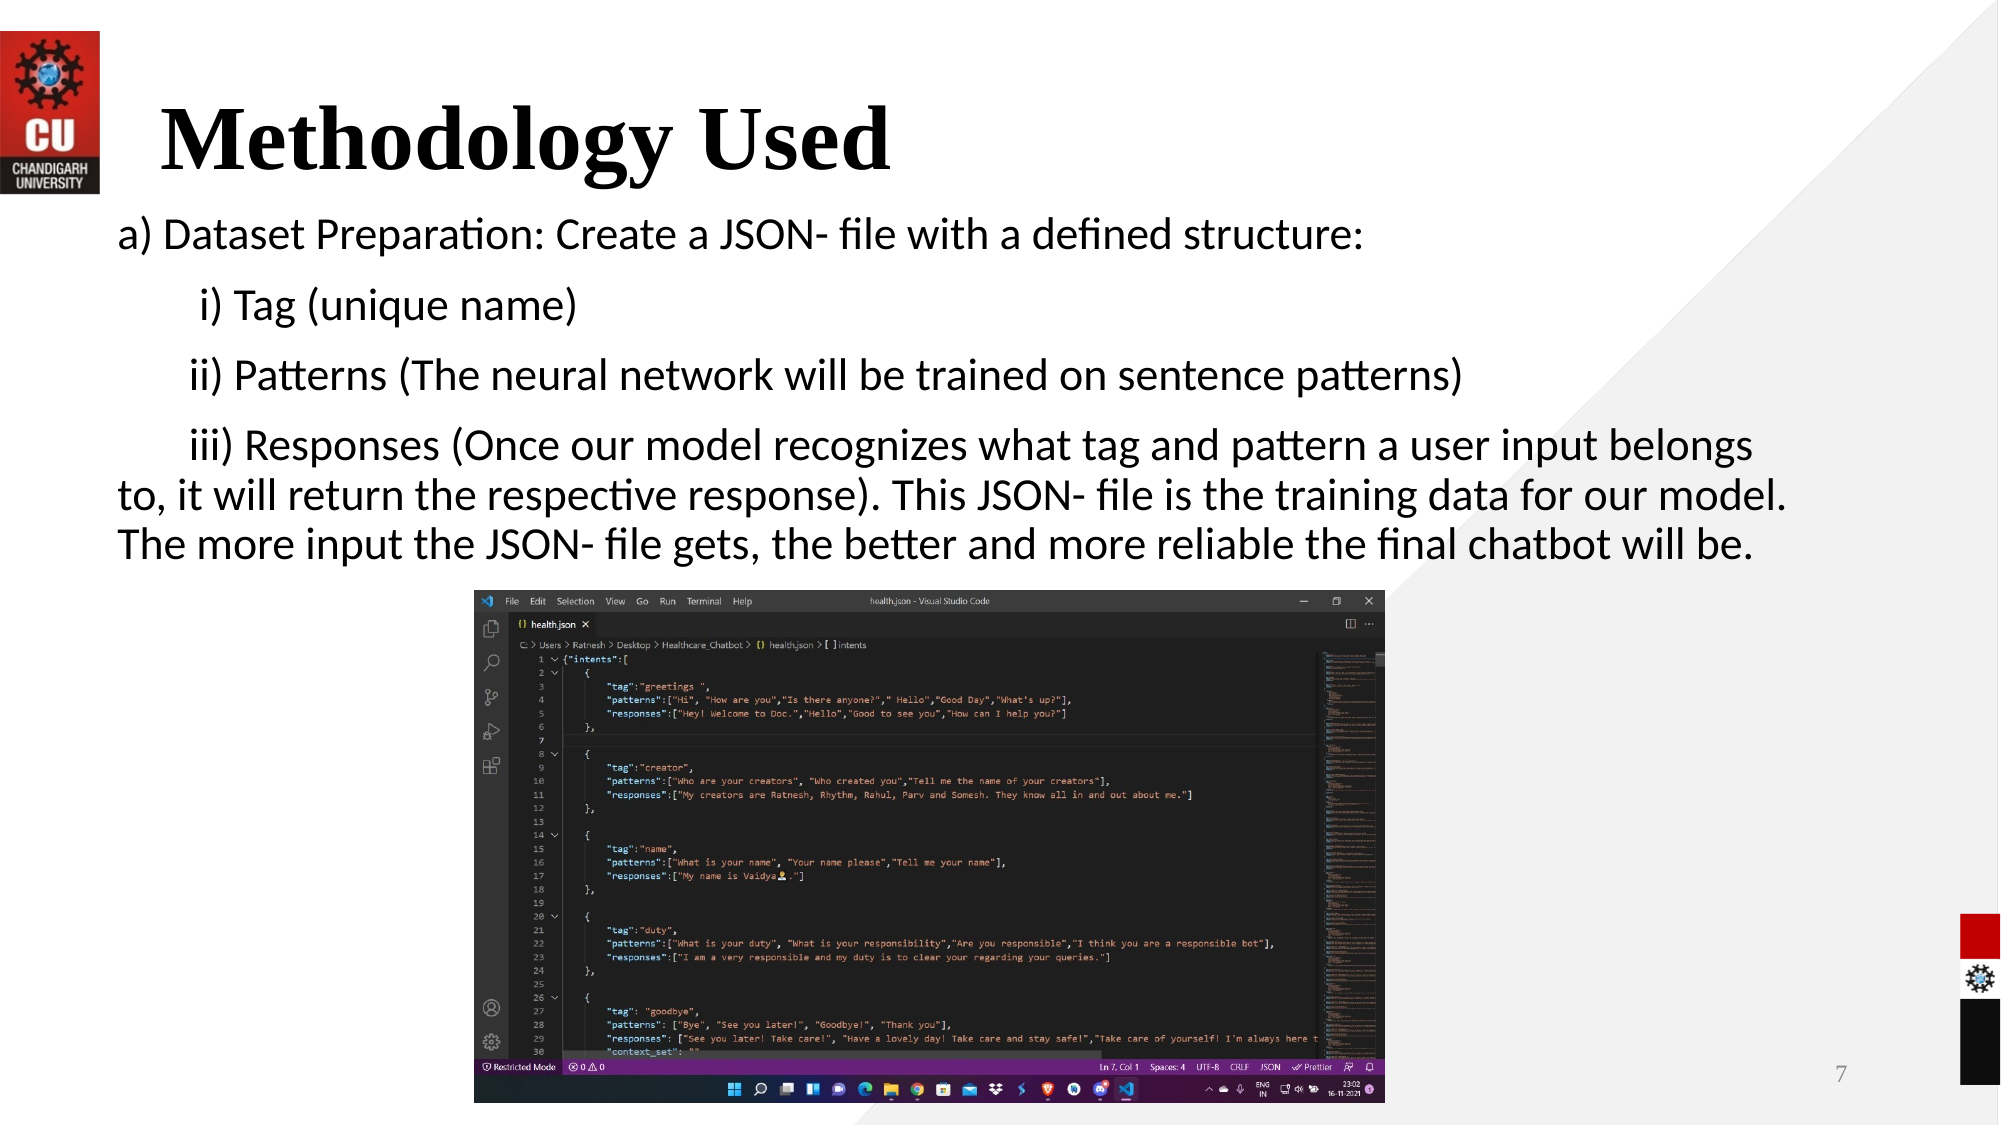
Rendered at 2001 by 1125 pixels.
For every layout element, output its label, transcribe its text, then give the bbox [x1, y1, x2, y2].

slide_number 7 [1412, 1042, 1863, 1103]
list a) Dataset Preparation: Create a JSON- file with a defined structure: ​ i) Tag (unique name)​ ii) Patterns (The neural network will be trained on sentence patterns) ​ iii) Responses (Once our model recognizes what tag and pattern a user input belongs to, it will return the respective response). This JSON- file is the training data for our model. The more input the JSON- file gets, the better and more reliable the final chatbot will be. ​ [83, 202, 1809, 1066]
picture [0, 0, 2001, 1125]
title Methodology Used [145, 59, 1871, 220]
